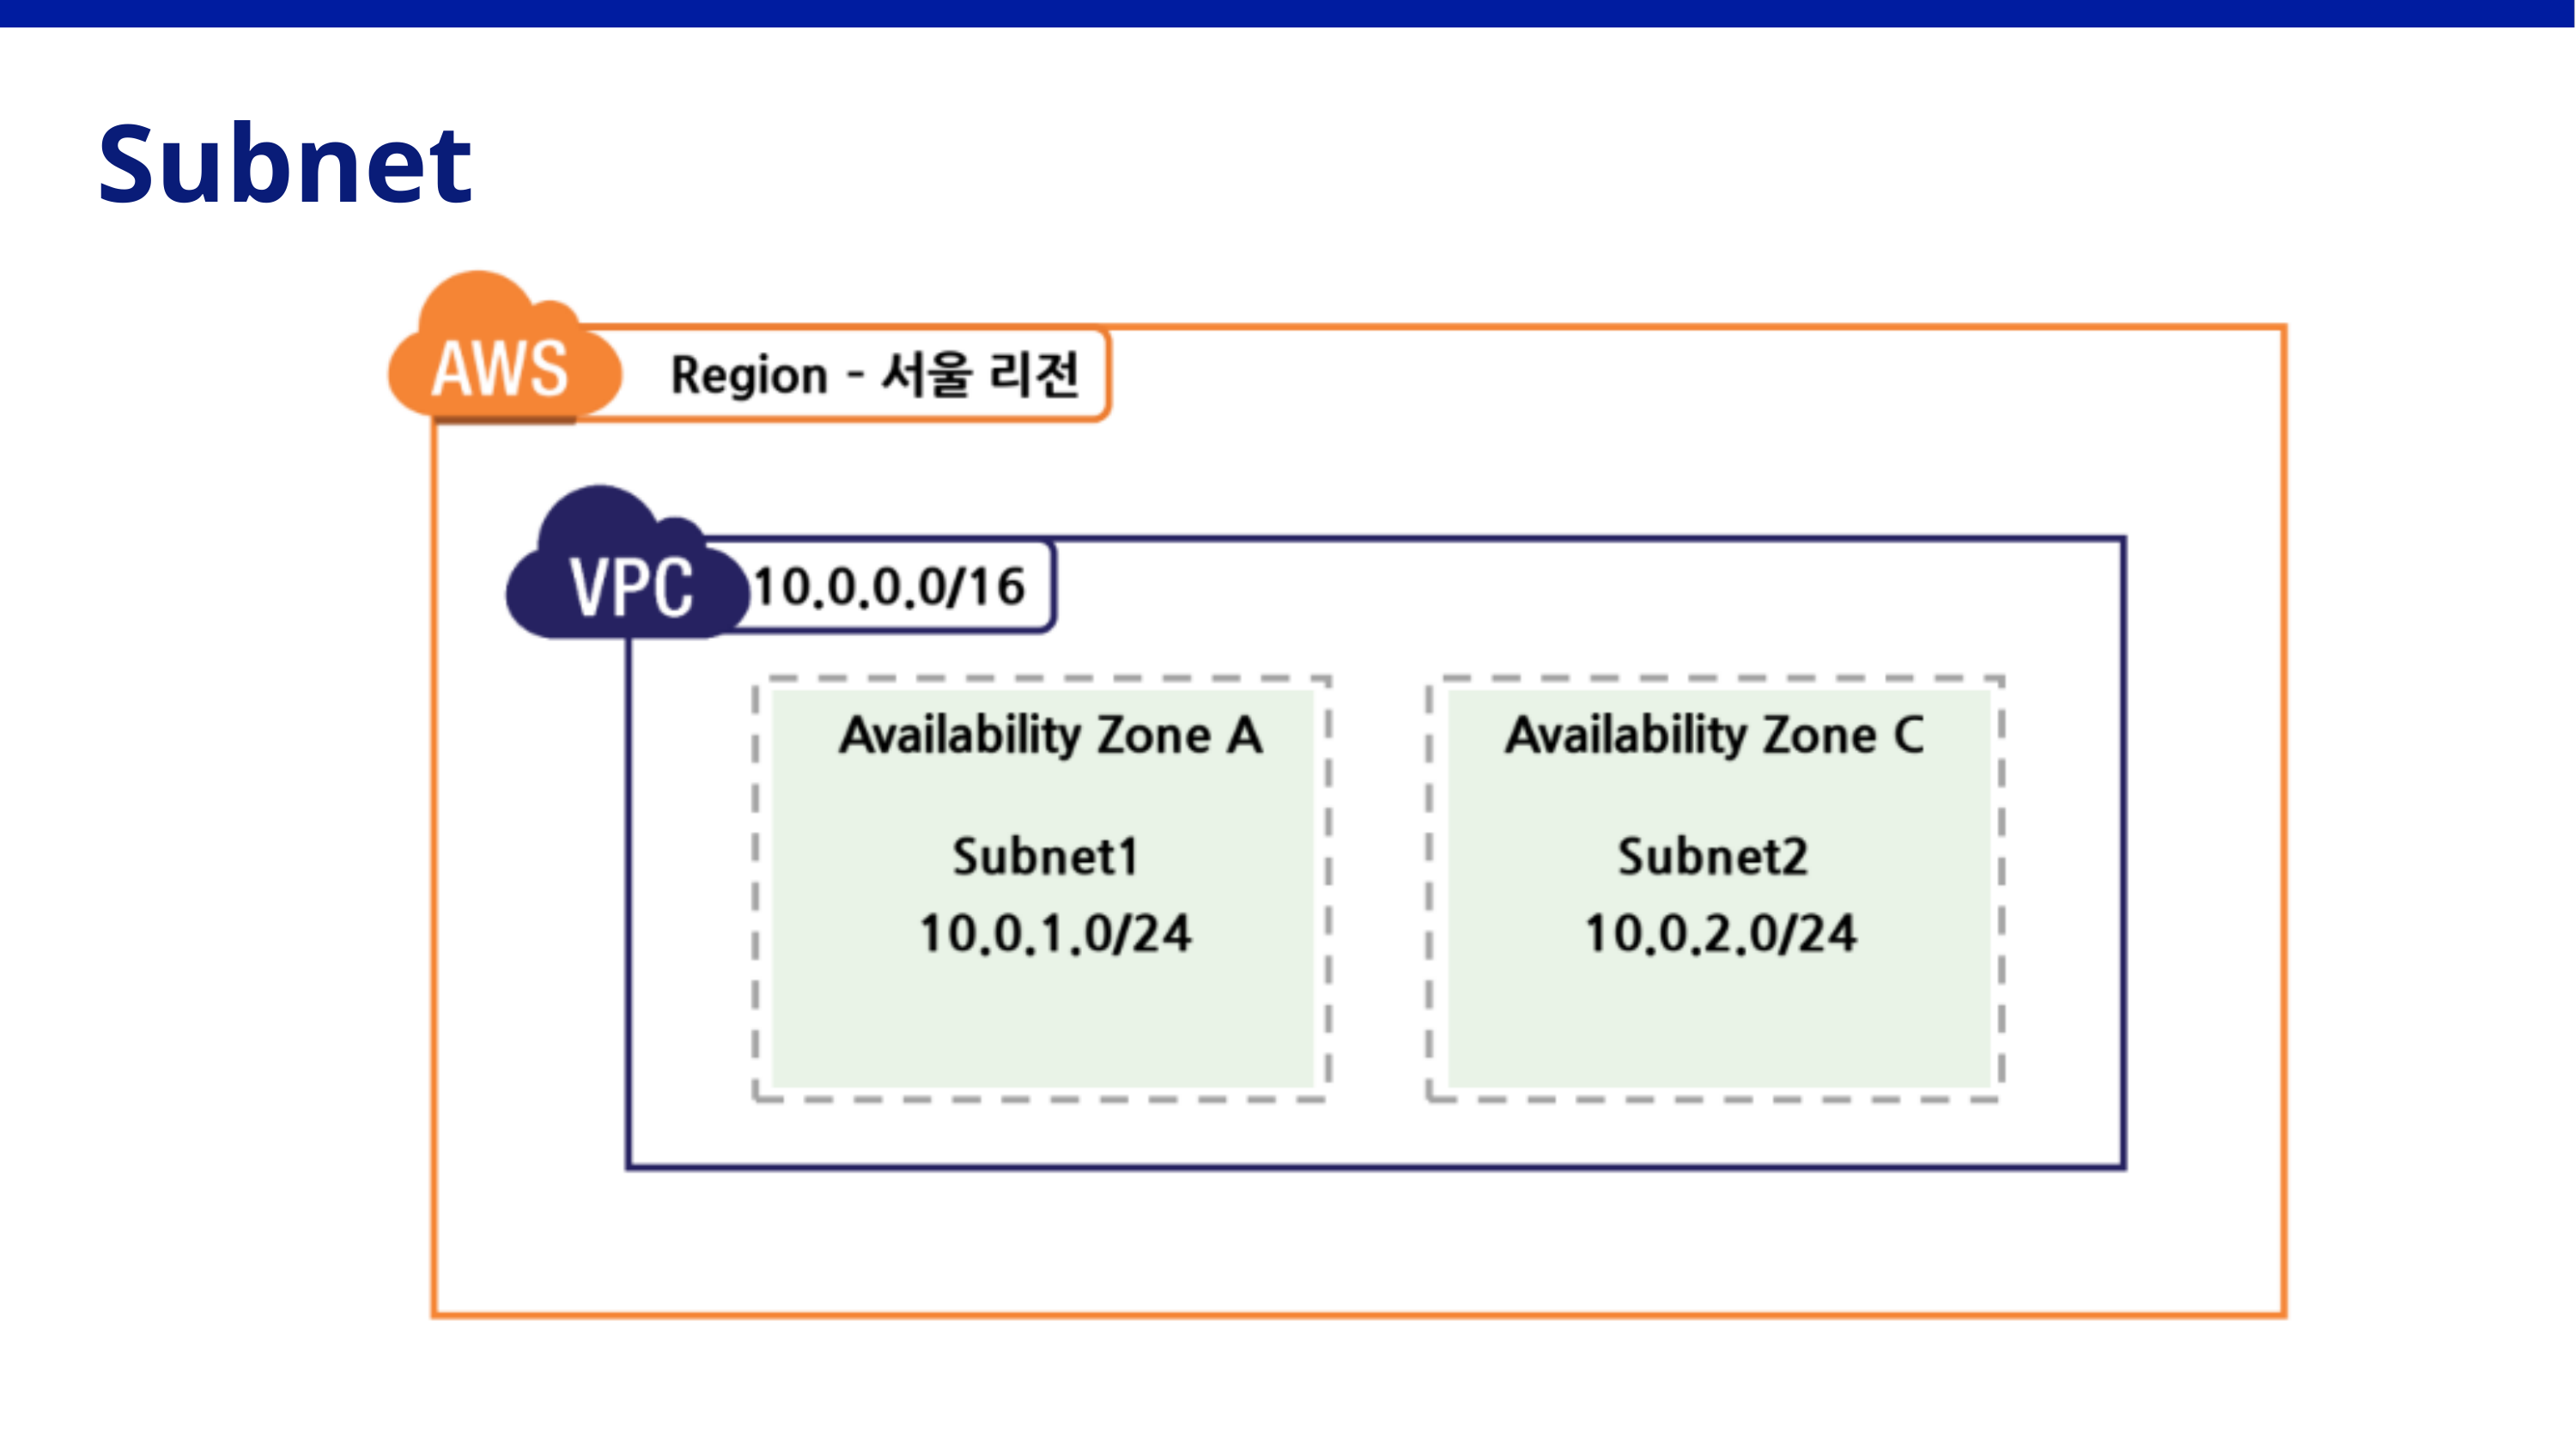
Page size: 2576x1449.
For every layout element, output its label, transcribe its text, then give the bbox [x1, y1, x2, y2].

text_box Subnet [96, 80, 1267, 219]
picture [0, 0, 2576, 27]
picture [332, 244, 2356, 1368]
